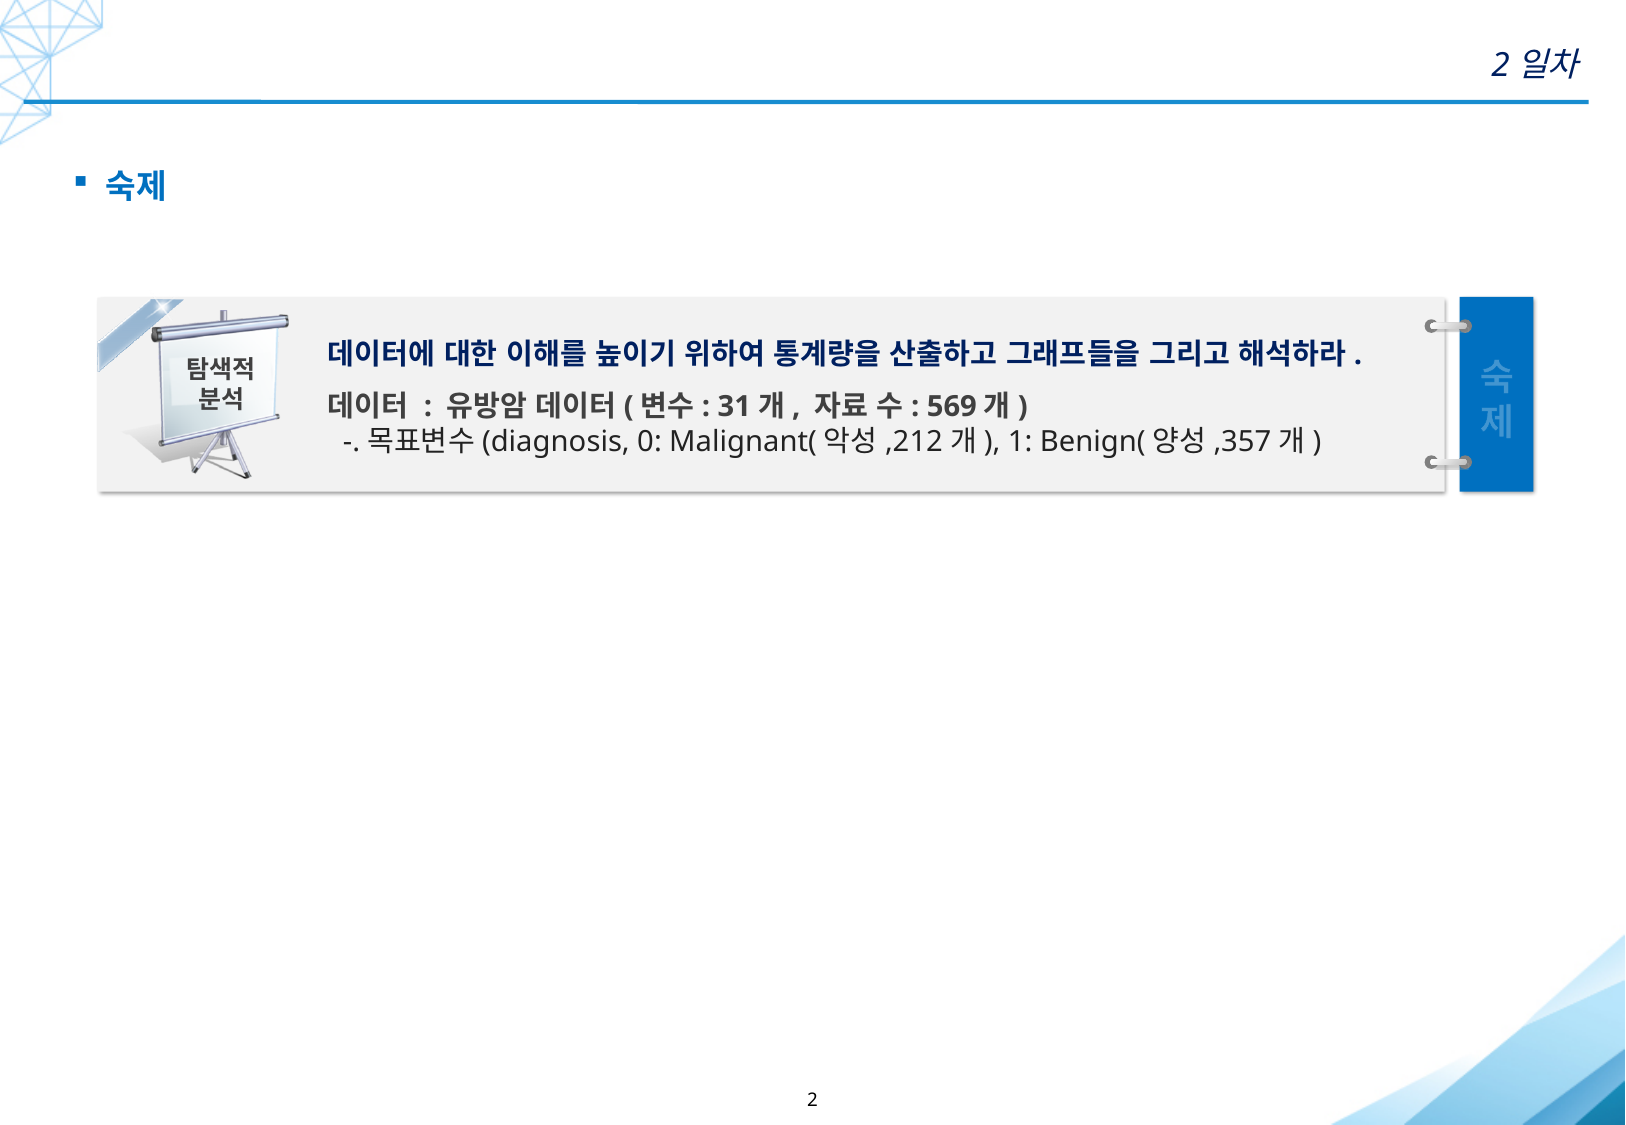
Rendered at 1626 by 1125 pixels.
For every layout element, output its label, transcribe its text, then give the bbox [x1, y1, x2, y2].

picture [0, 0, 1625, 1125]
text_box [95, 255, 1534, 516]
text_box 2일차 [982, 35, 1594, 81]
text_box 숙제 [57, 154, 1531, 229]
